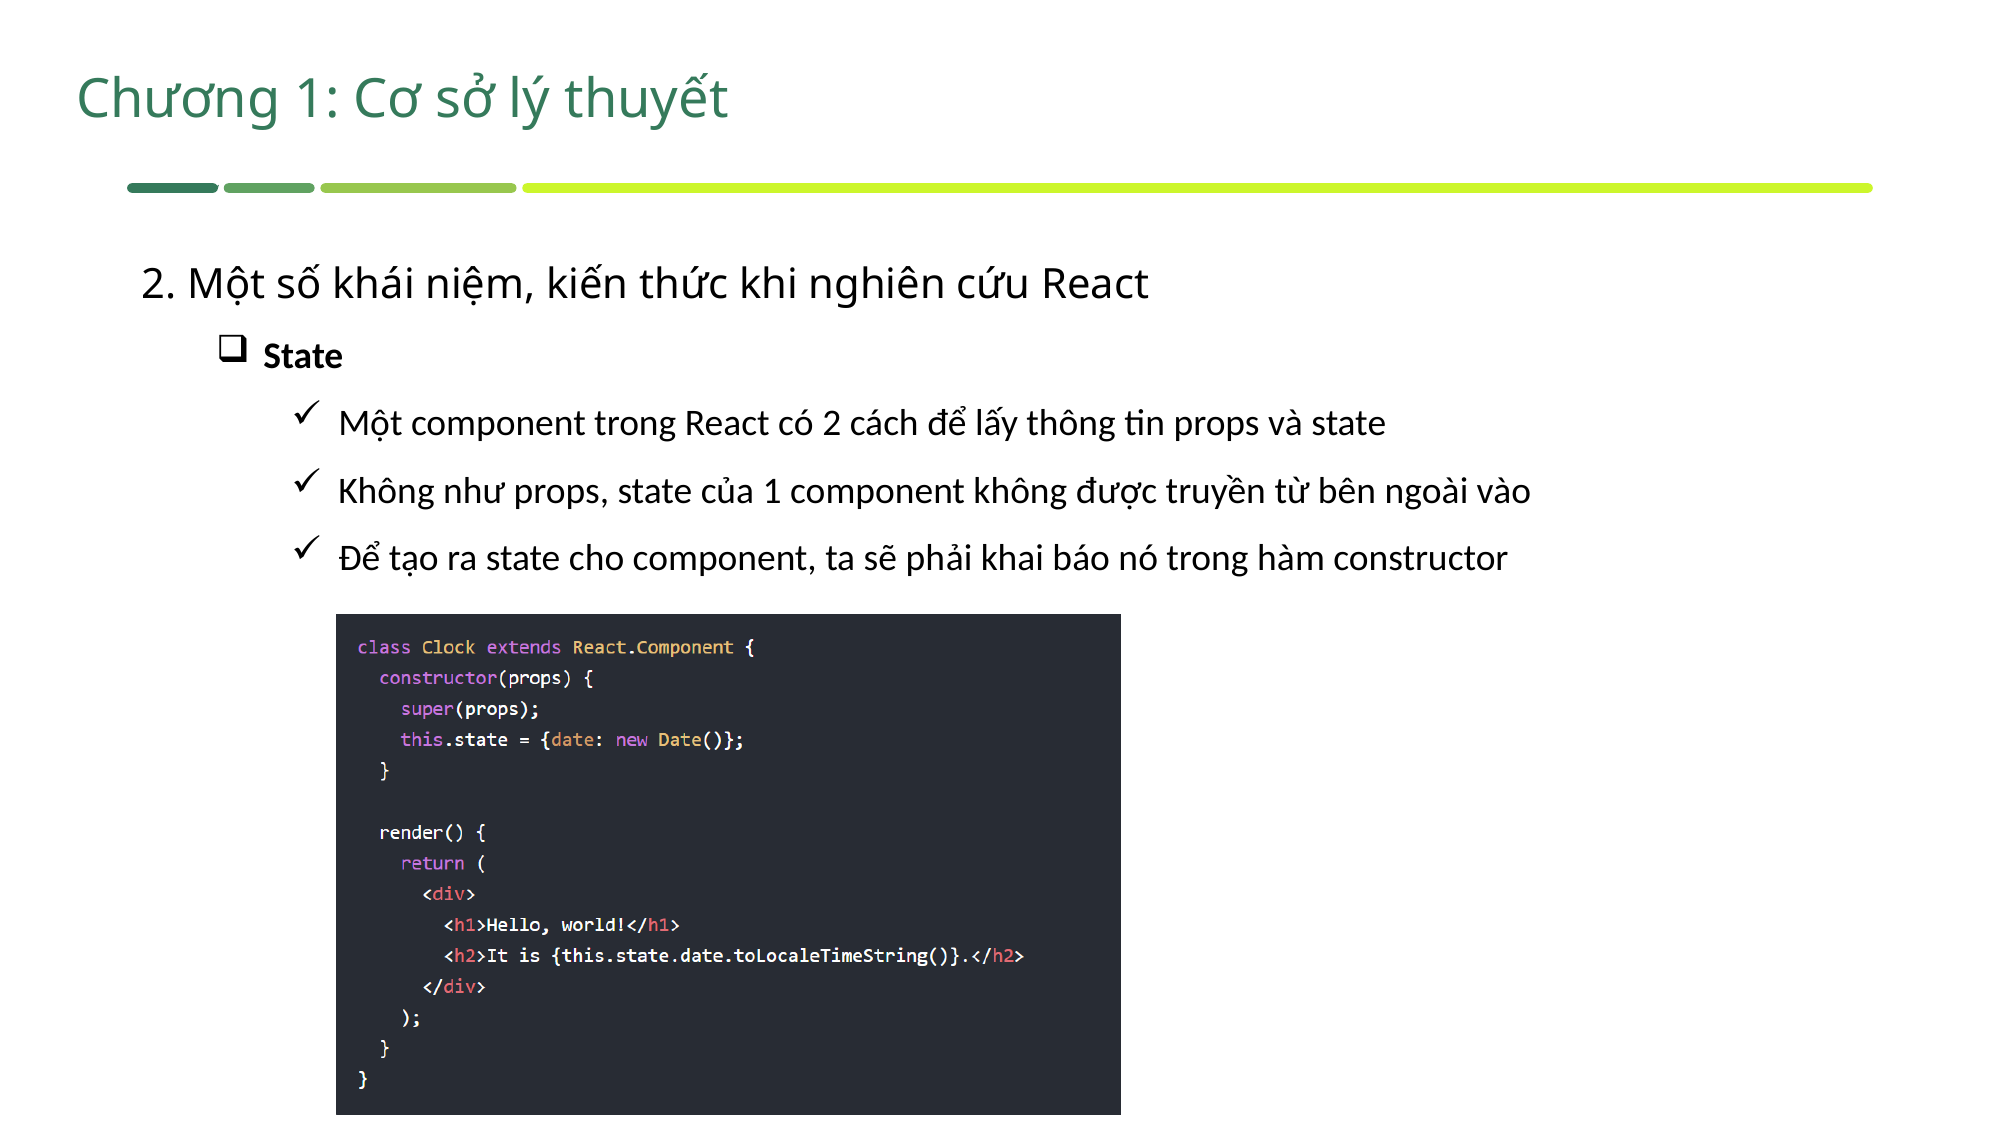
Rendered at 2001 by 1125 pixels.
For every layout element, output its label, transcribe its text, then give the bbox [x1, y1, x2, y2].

text_box Chương 1: Cơ sở lý thuyết [0, 56, 843, 136]
text_box 2. Một số khái niệm, kiến thức khi nghiên cứu React [127, 224, 1872, 315]
picture [336, 614, 1121, 1115]
text_box State Một component trong React có 2 cách để lấy thông tin props và state Không như props, state của 1 component không được truyền từ bên ngoài vào Để tạo ra state cho component, ta sẽ phải khai báo nó trong hàm constructor [201, 301, 1872, 946]
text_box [128, 184, 1872, 192]
